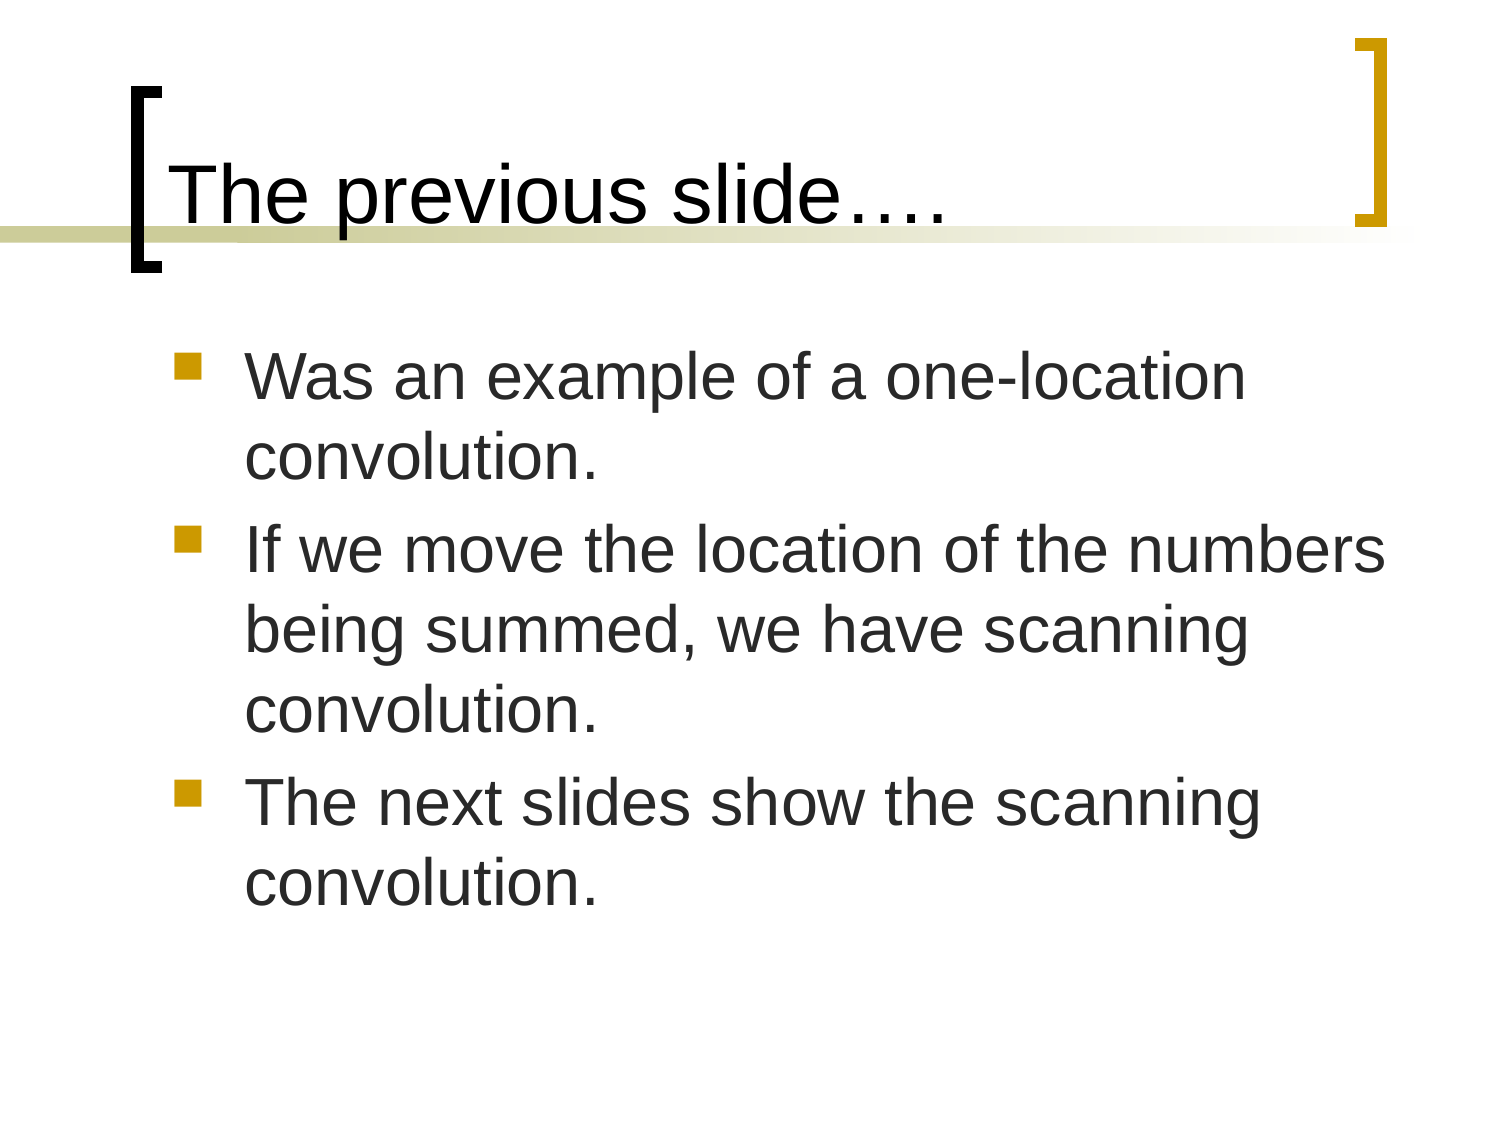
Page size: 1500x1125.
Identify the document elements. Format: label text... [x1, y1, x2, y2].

title The previous slide…. [152, 15, 1328, 248]
list Was an example of a one-location convolution. If we move the location of the numbers being summed, we have scanning convolution. The next slides show the scanning convolution. [155, 324, 1413, 1001]
